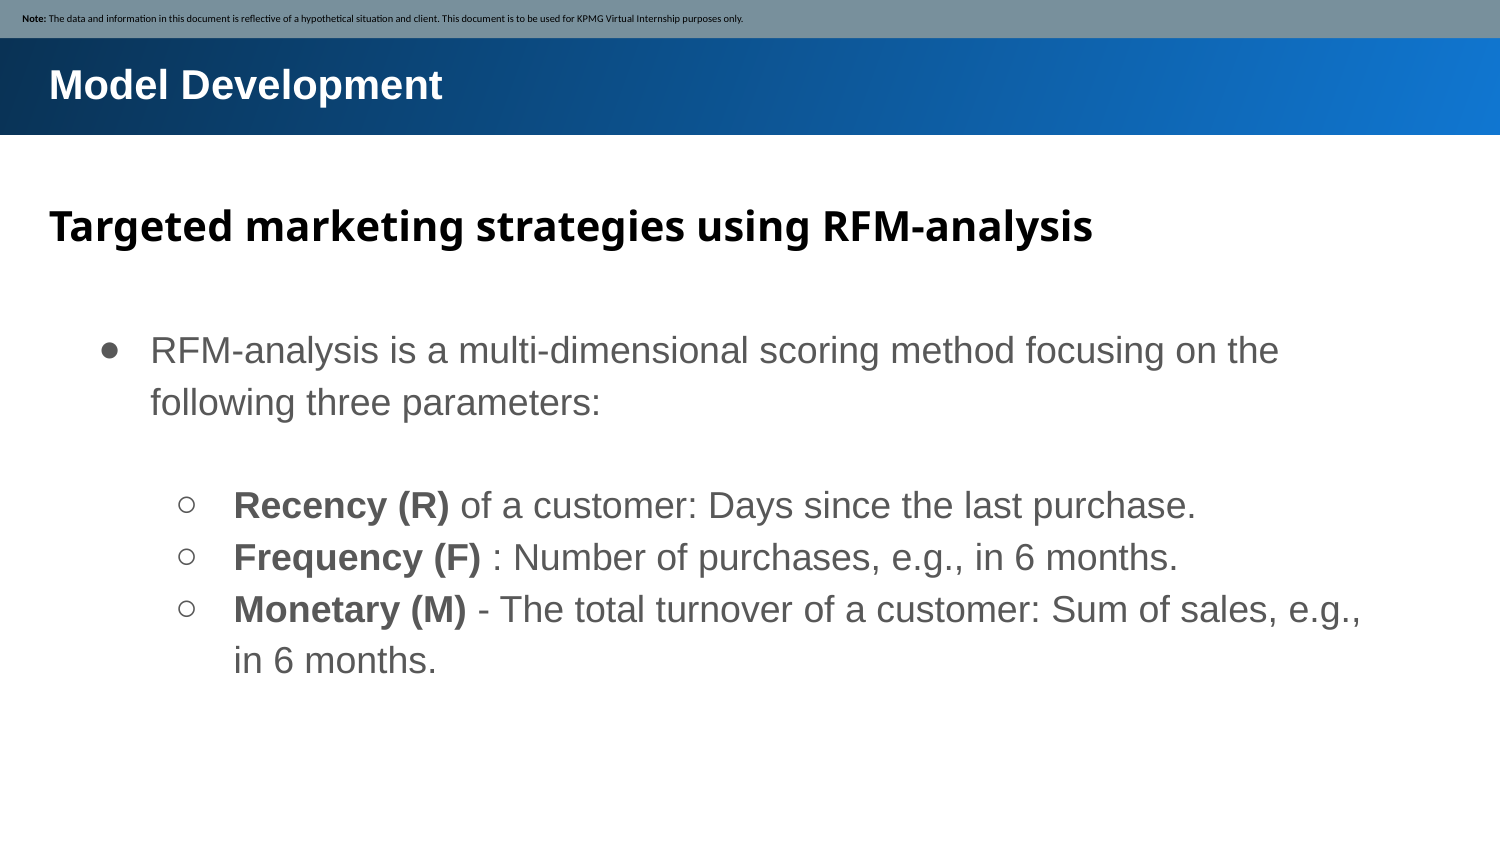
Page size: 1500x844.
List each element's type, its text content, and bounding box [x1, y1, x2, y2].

list RFM-analysis is a multi-dimensional scoring method focusing on the following three parameters: Recency (R) of a customer: Days since the last purchase. Frequency (F) : Number of purchases, e.g., in 6 months. Monetary (M) - The total turnover of a customer: Sum of sales, e.g., in 6 months. [59, 303, 1413, 771]
text_box Model Development [33, 43, 1439, 124]
text_box Note: The data and information in this document is reflective of a hypothetical situation and client. This document is to be used for KPMG Virtual Internship purposes only. [0, 0, 1500, 39]
text_box Targeted marketing strategies using RFM-analysis [33, 177, 1439, 266]
text_box [0, 39, 1500, 135]
